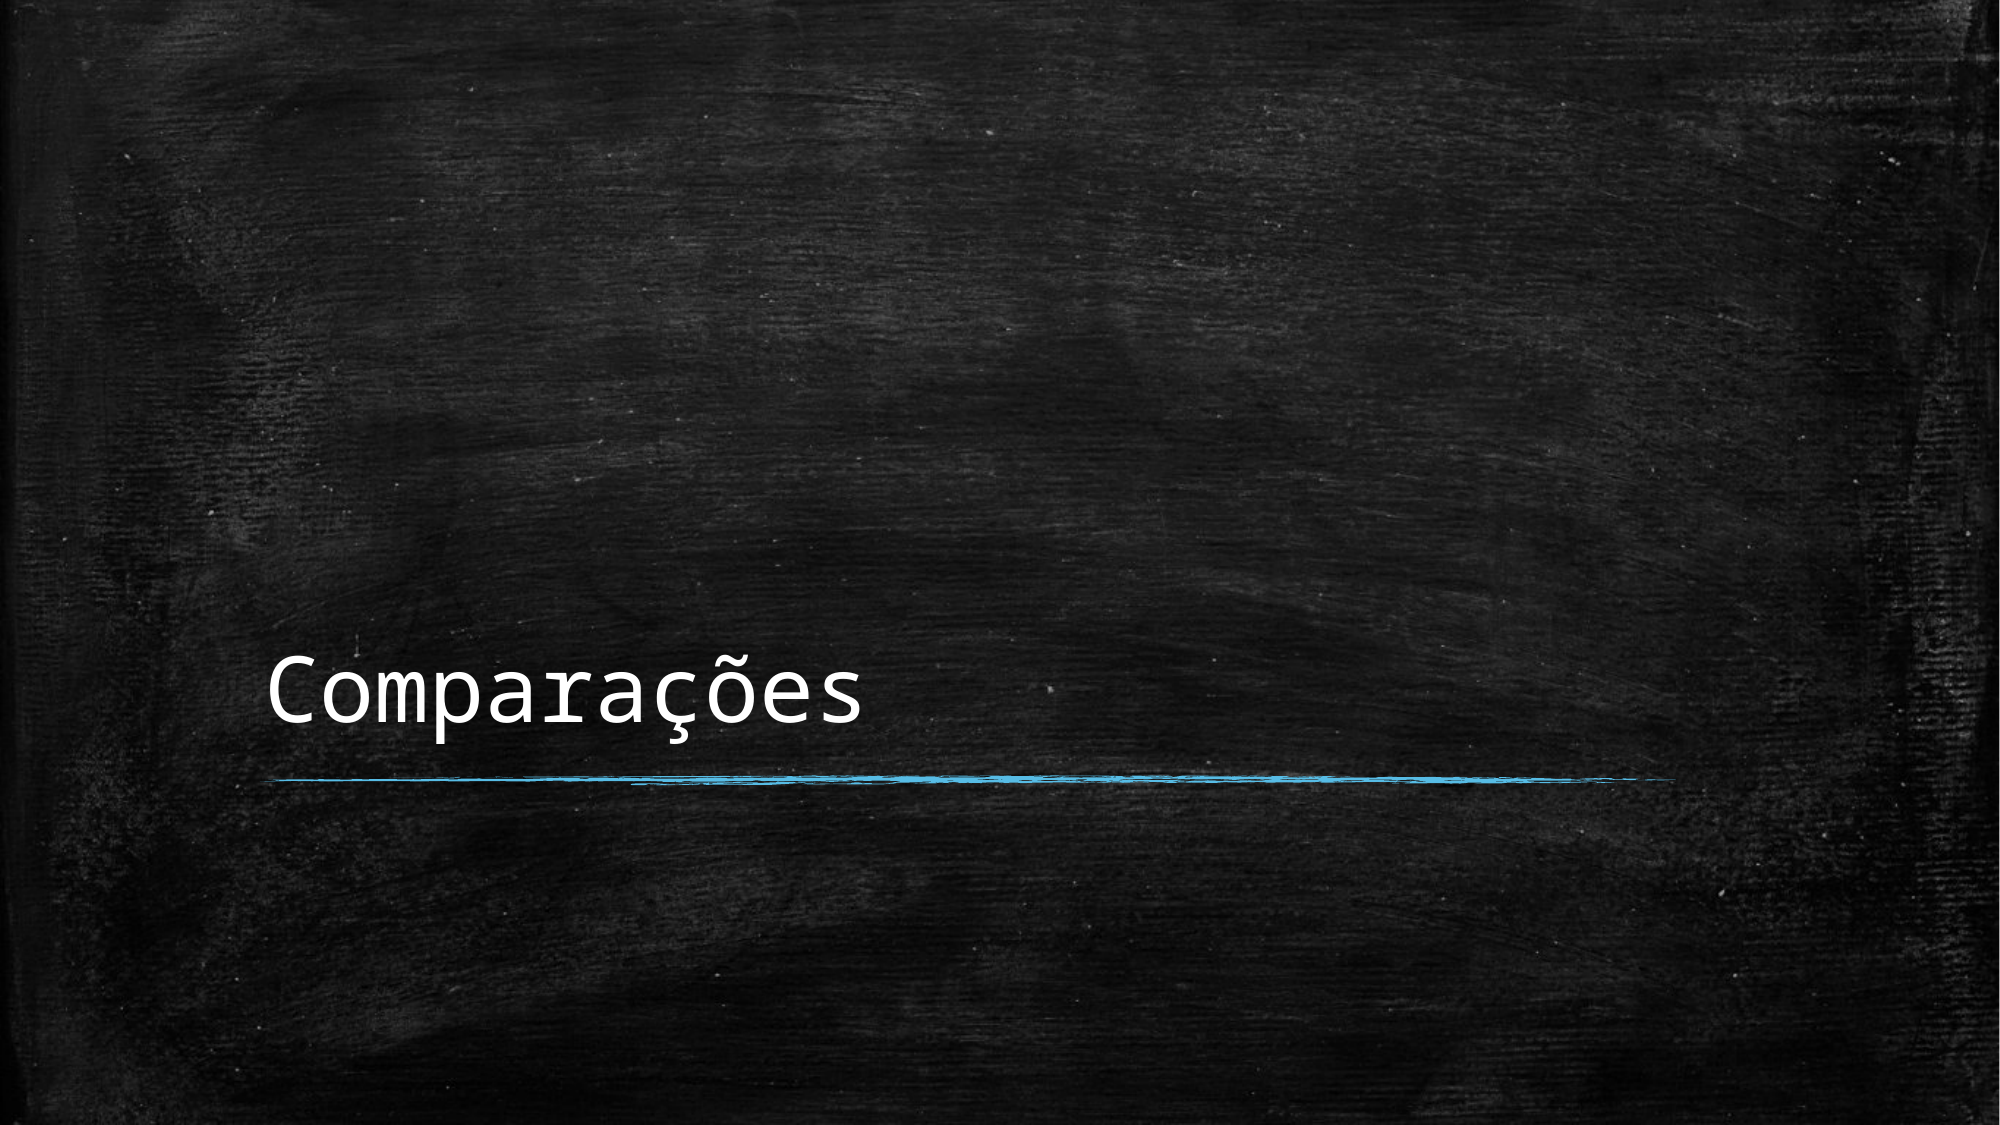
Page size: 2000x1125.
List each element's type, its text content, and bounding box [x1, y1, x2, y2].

picture [0, 0, 2000, 1125]
title Comparações [249, 312, 1750, 750]
